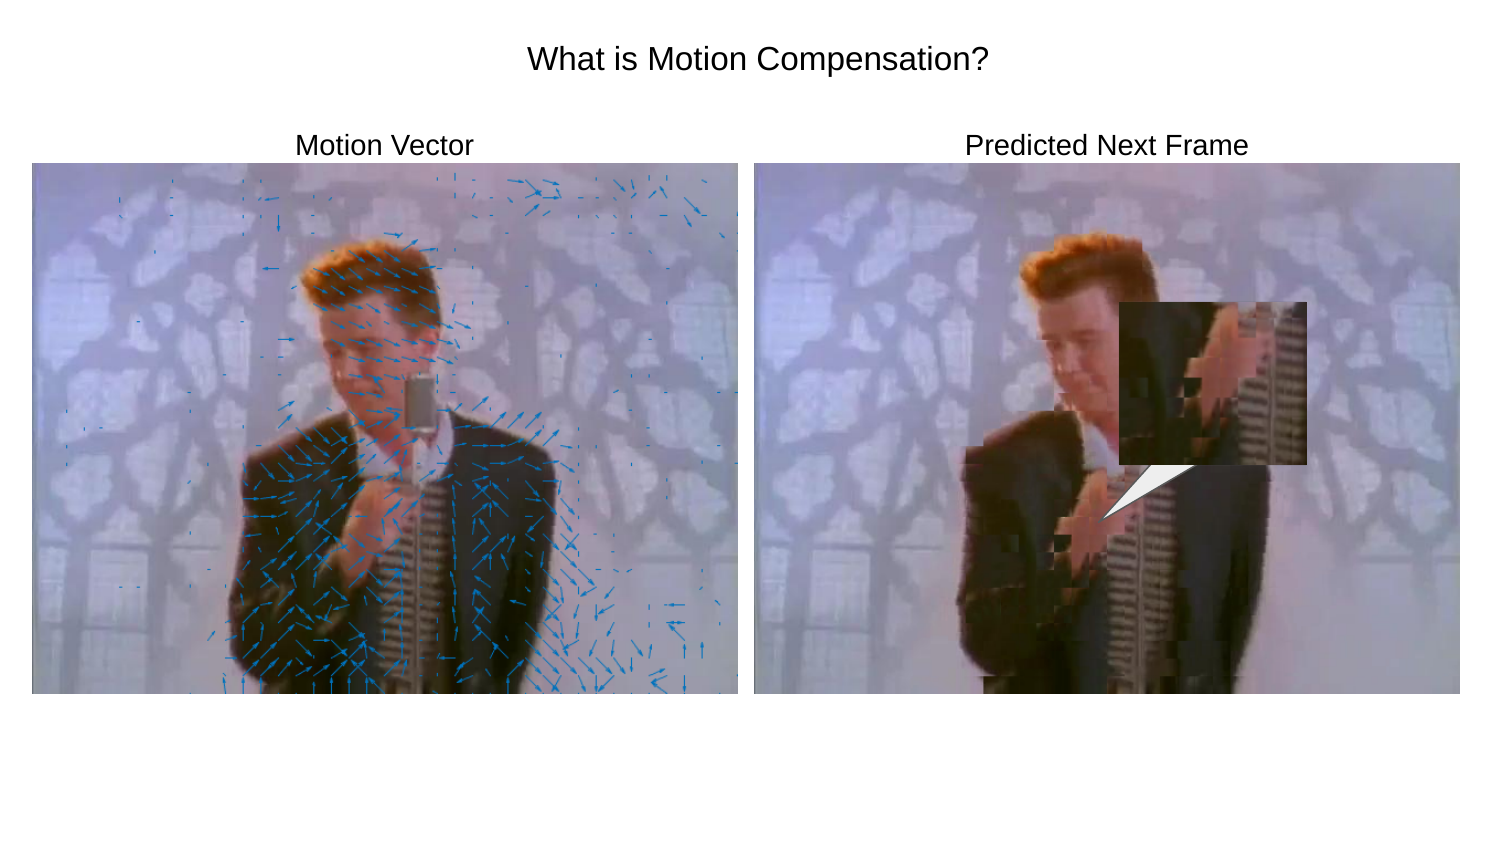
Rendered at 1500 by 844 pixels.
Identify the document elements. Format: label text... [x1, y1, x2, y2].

text_box Motion Vector [269, 110, 501, 162]
picture [31, 163, 738, 694]
text_box What is Motion Compensation? [17, 21, 1500, 92]
text_box Predicted Next Frame [949, 110, 1266, 162]
picture [754, 163, 1461, 694]
